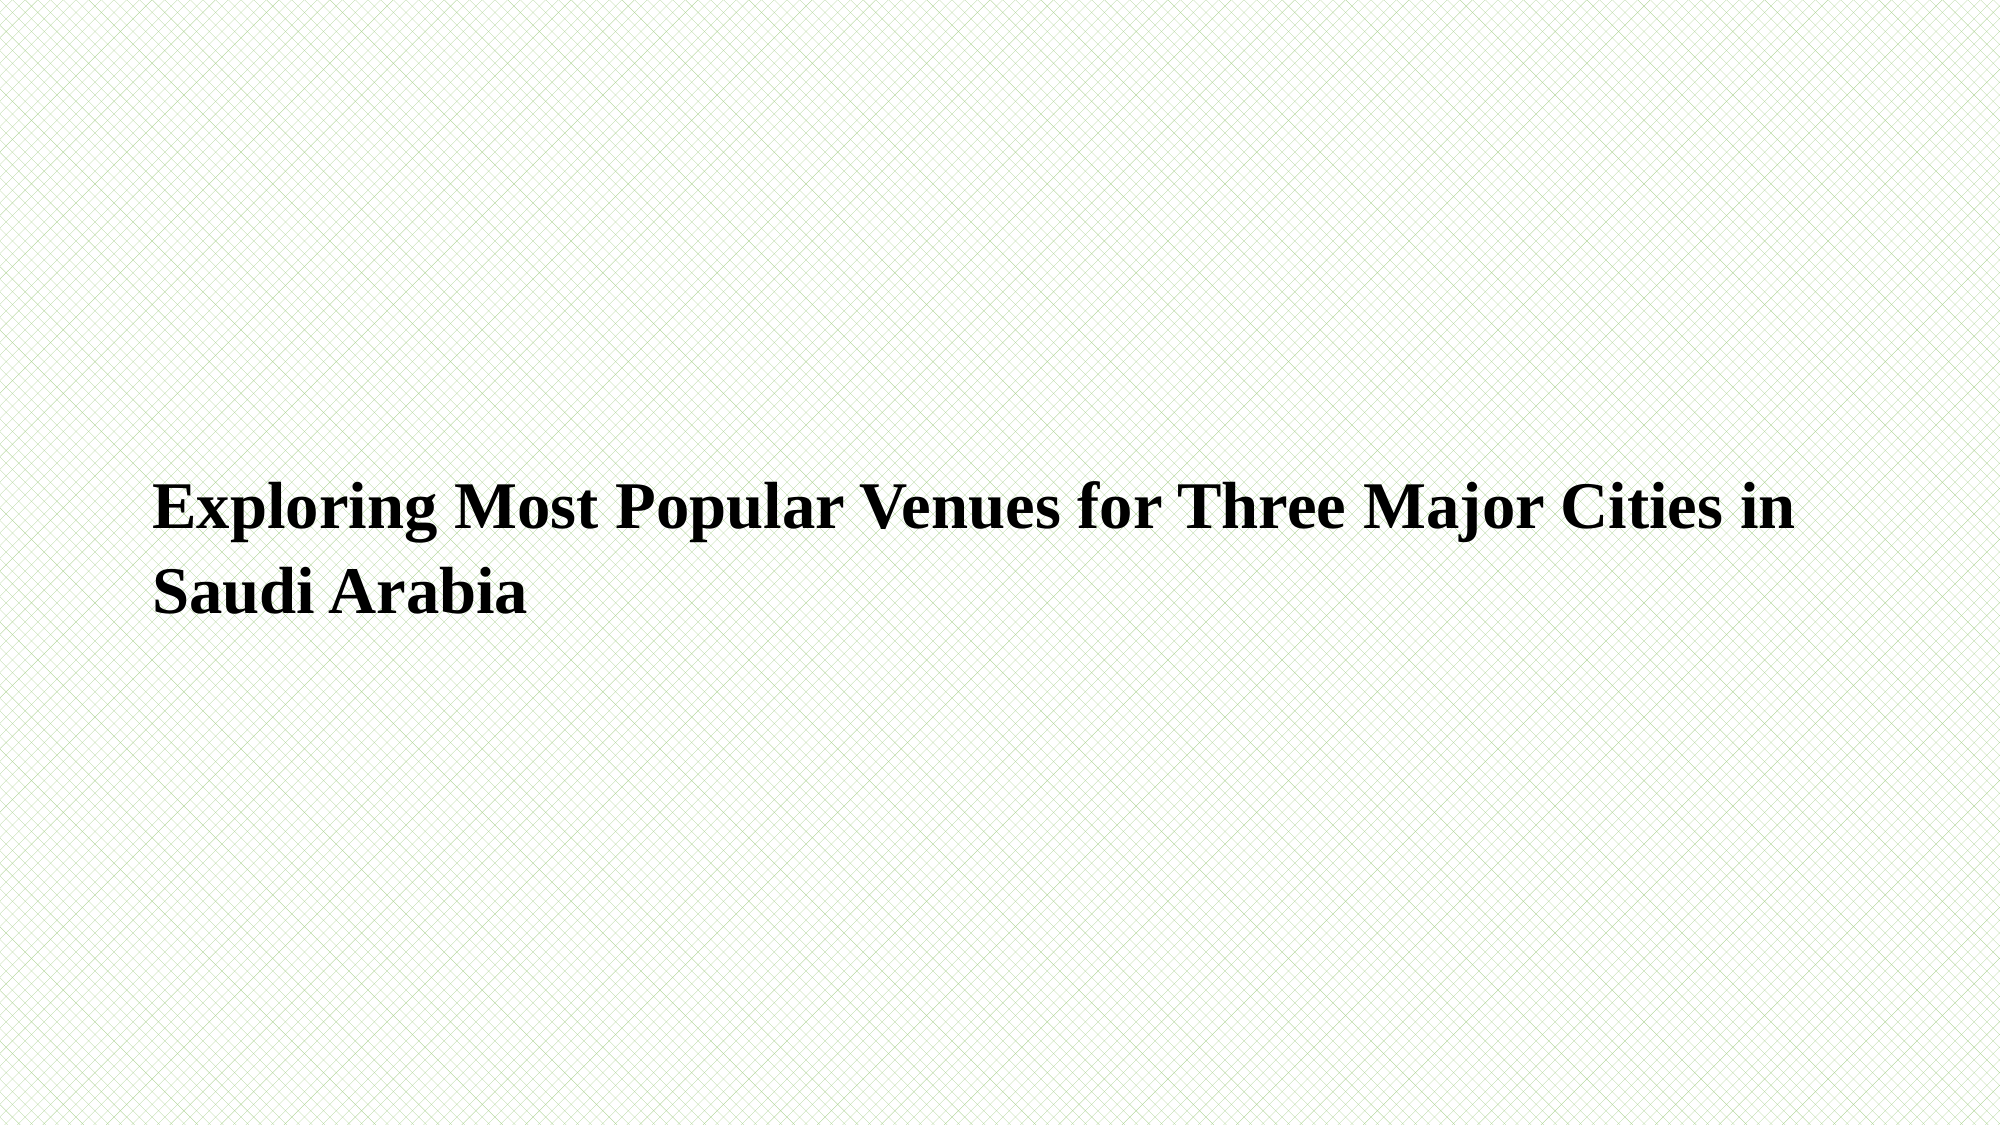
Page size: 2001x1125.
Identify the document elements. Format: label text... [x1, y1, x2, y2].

title Exploring Most Popular Venues for Three Major Cities in Saudi Arabia [137, 59, 1863, 1024]
